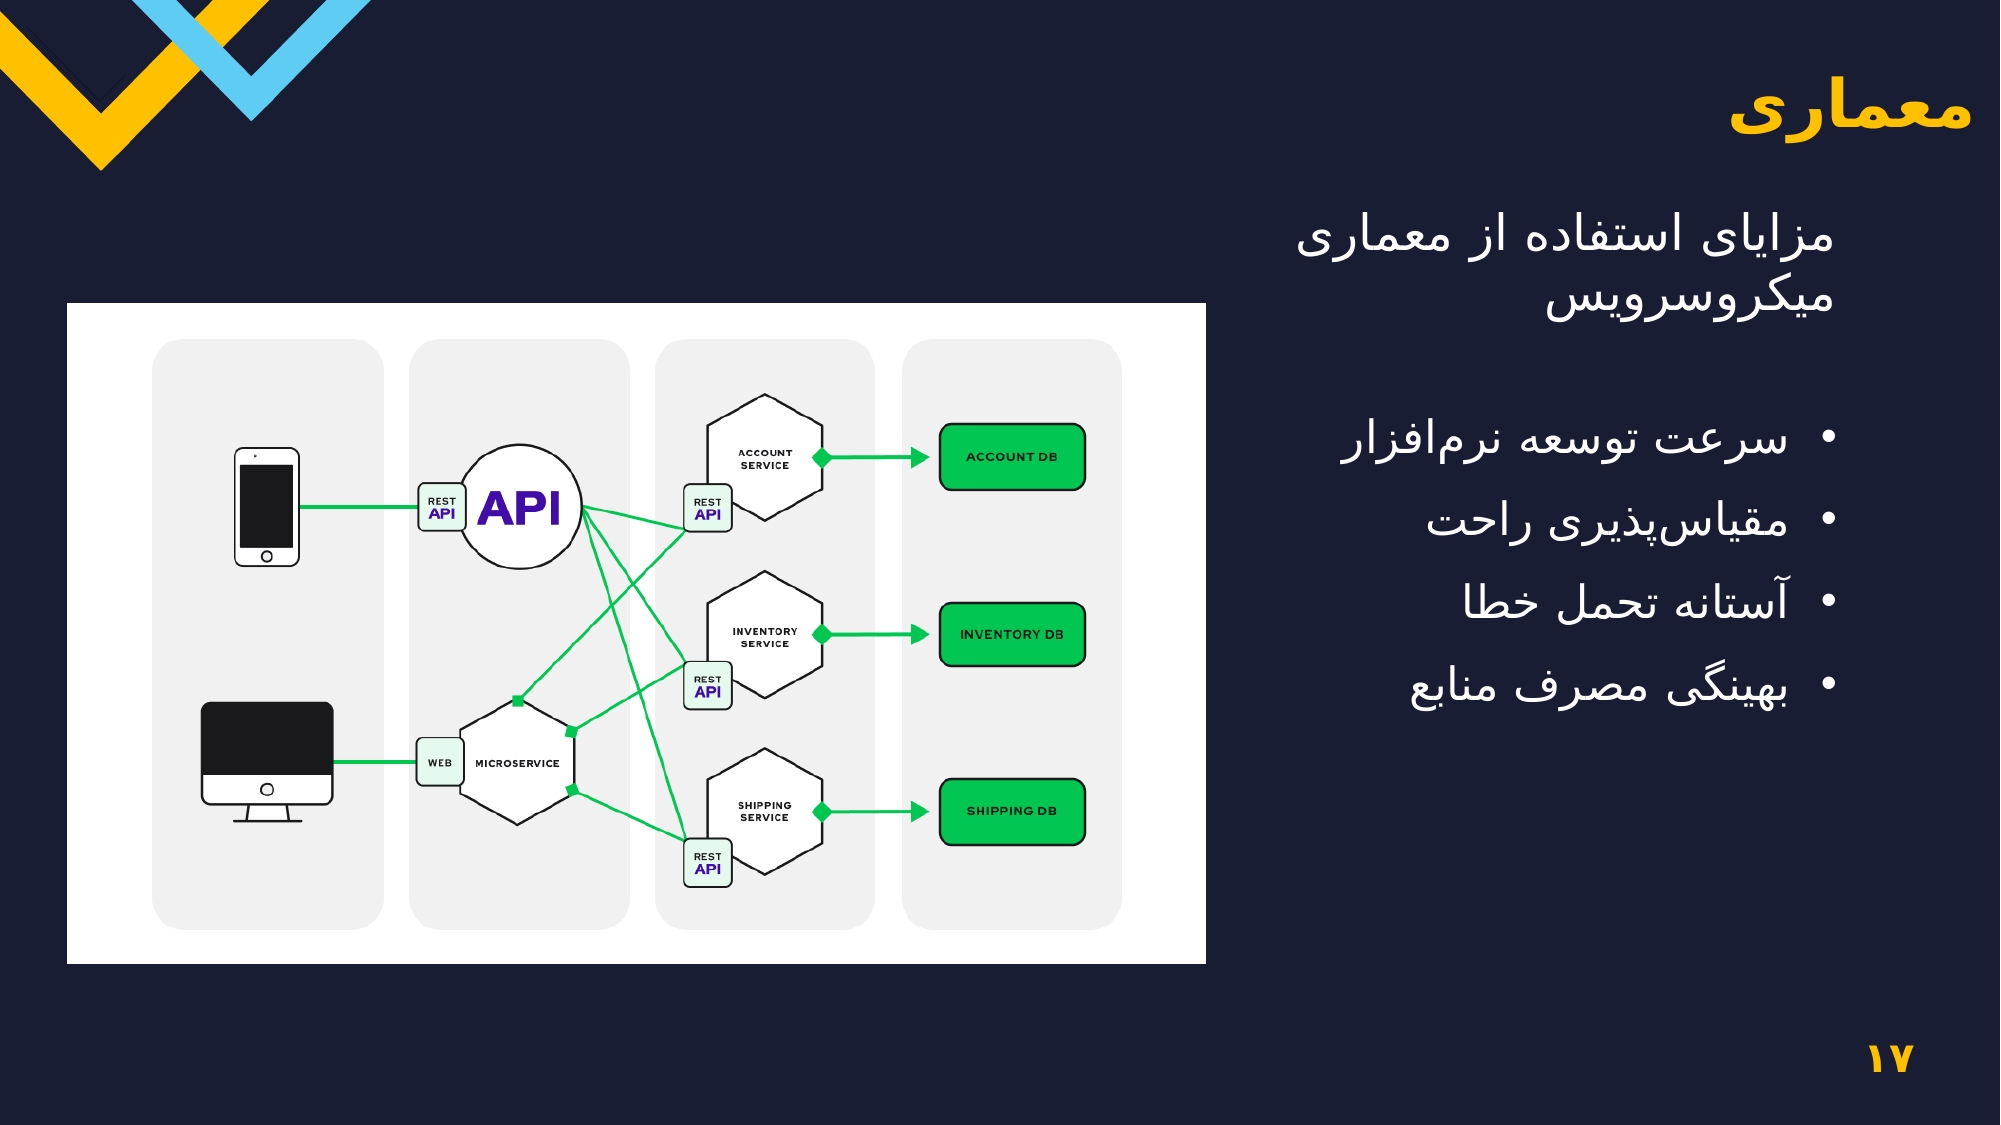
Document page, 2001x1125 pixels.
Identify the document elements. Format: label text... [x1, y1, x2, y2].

text_box ۱۷ [1845, 1023, 1934, 1089]
picture [67, 303, 1206, 964]
text_box مزایای استفاده از معماری میکروسرویس سرعت توسعه نرم‌افزار مقیاس‌پذیری راحت آستانه تحمل خطا بهینگی مصرف منابع [999, 192, 1852, 718]
text_box معماری [1712, 53, 1991, 148]
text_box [26, 0, 336, 141]
